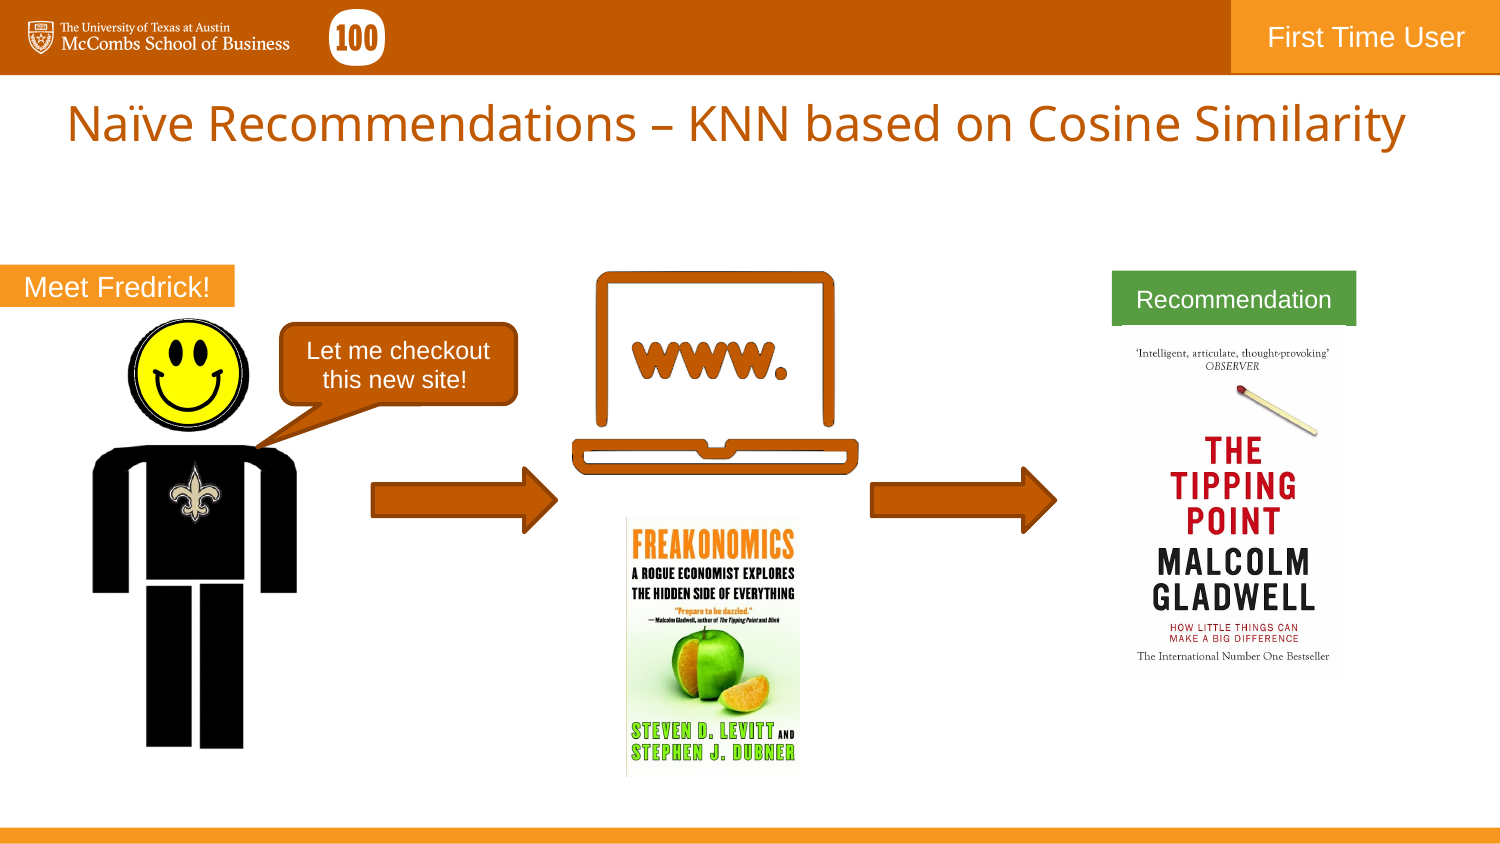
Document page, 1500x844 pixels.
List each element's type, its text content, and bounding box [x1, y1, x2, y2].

title Naïve Recommendations – KNN based on Cosine Similarity [51, 91, 1449, 208]
text_box Meet Fredrick! [0, 263, 237, 309]
text_box Recommendation [1110, 268, 1359, 328]
picture [28, 9, 385, 66]
text_box [370, 466, 559, 535]
text_box Let me checkout this new site! [323, 321, 519, 427]
text_box First Time User [1229, 0, 1500, 75]
text_box [869, 466, 1058, 535]
picture [626, 517, 800, 778]
picture [572, 271, 860, 475]
picture [1122, 325, 1346, 678]
picture [60, 299, 319, 778]
